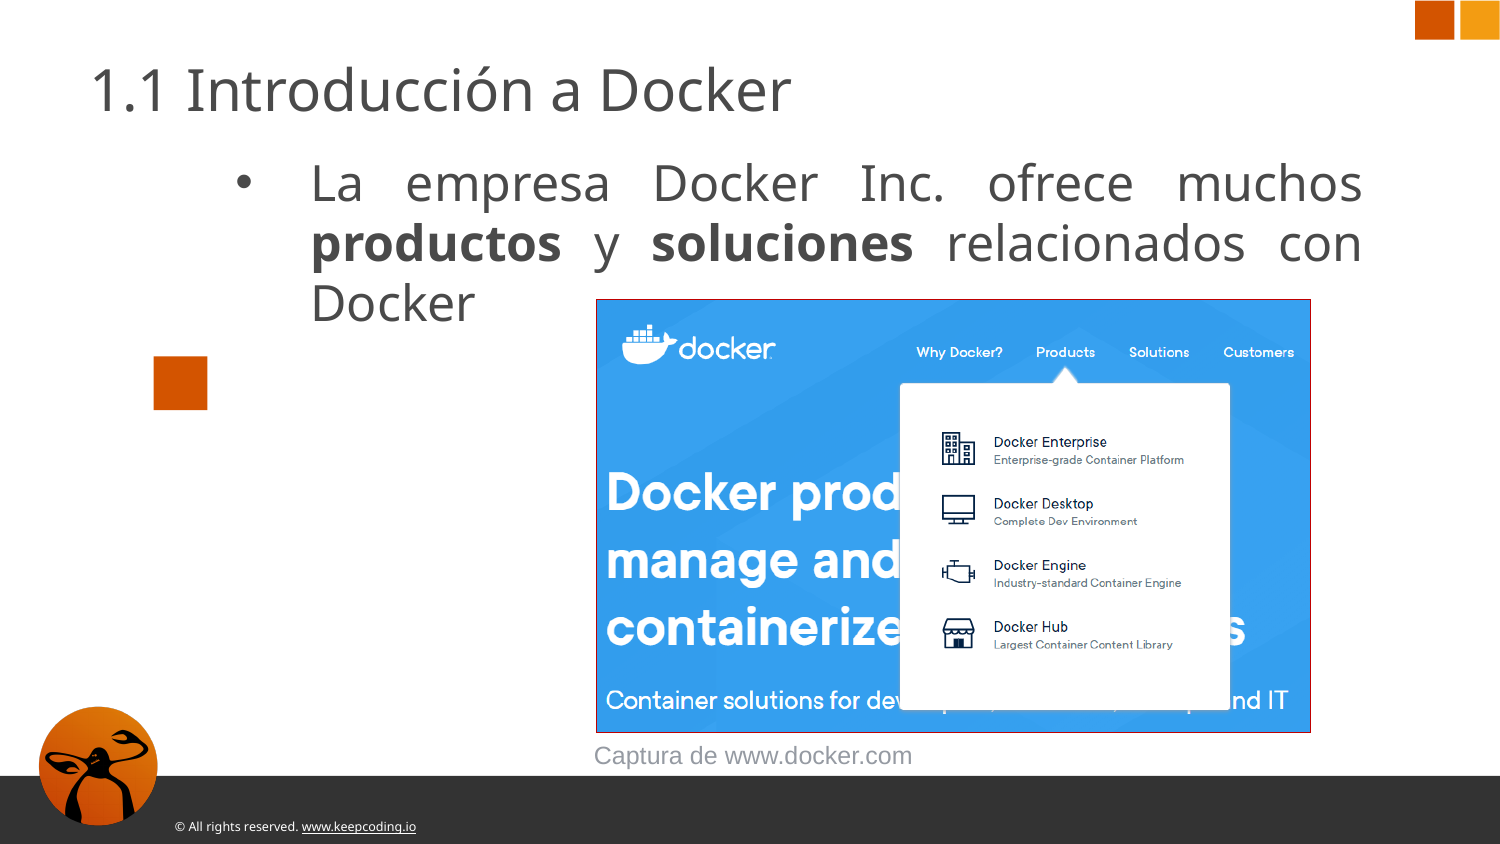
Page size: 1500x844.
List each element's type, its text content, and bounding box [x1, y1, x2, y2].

picture [0, 673, 246, 844]
picture [596, 299, 1311, 733]
text_box La empresa Docker Inc. ofrece muchos productos y soluciones relacionados con Docker [189, 143, 1373, 739]
subtitle 1.1 Introducción a Docker [43, 44, 1441, 175]
text_box Captura de www.docker.com [579, 732, 929, 777]
